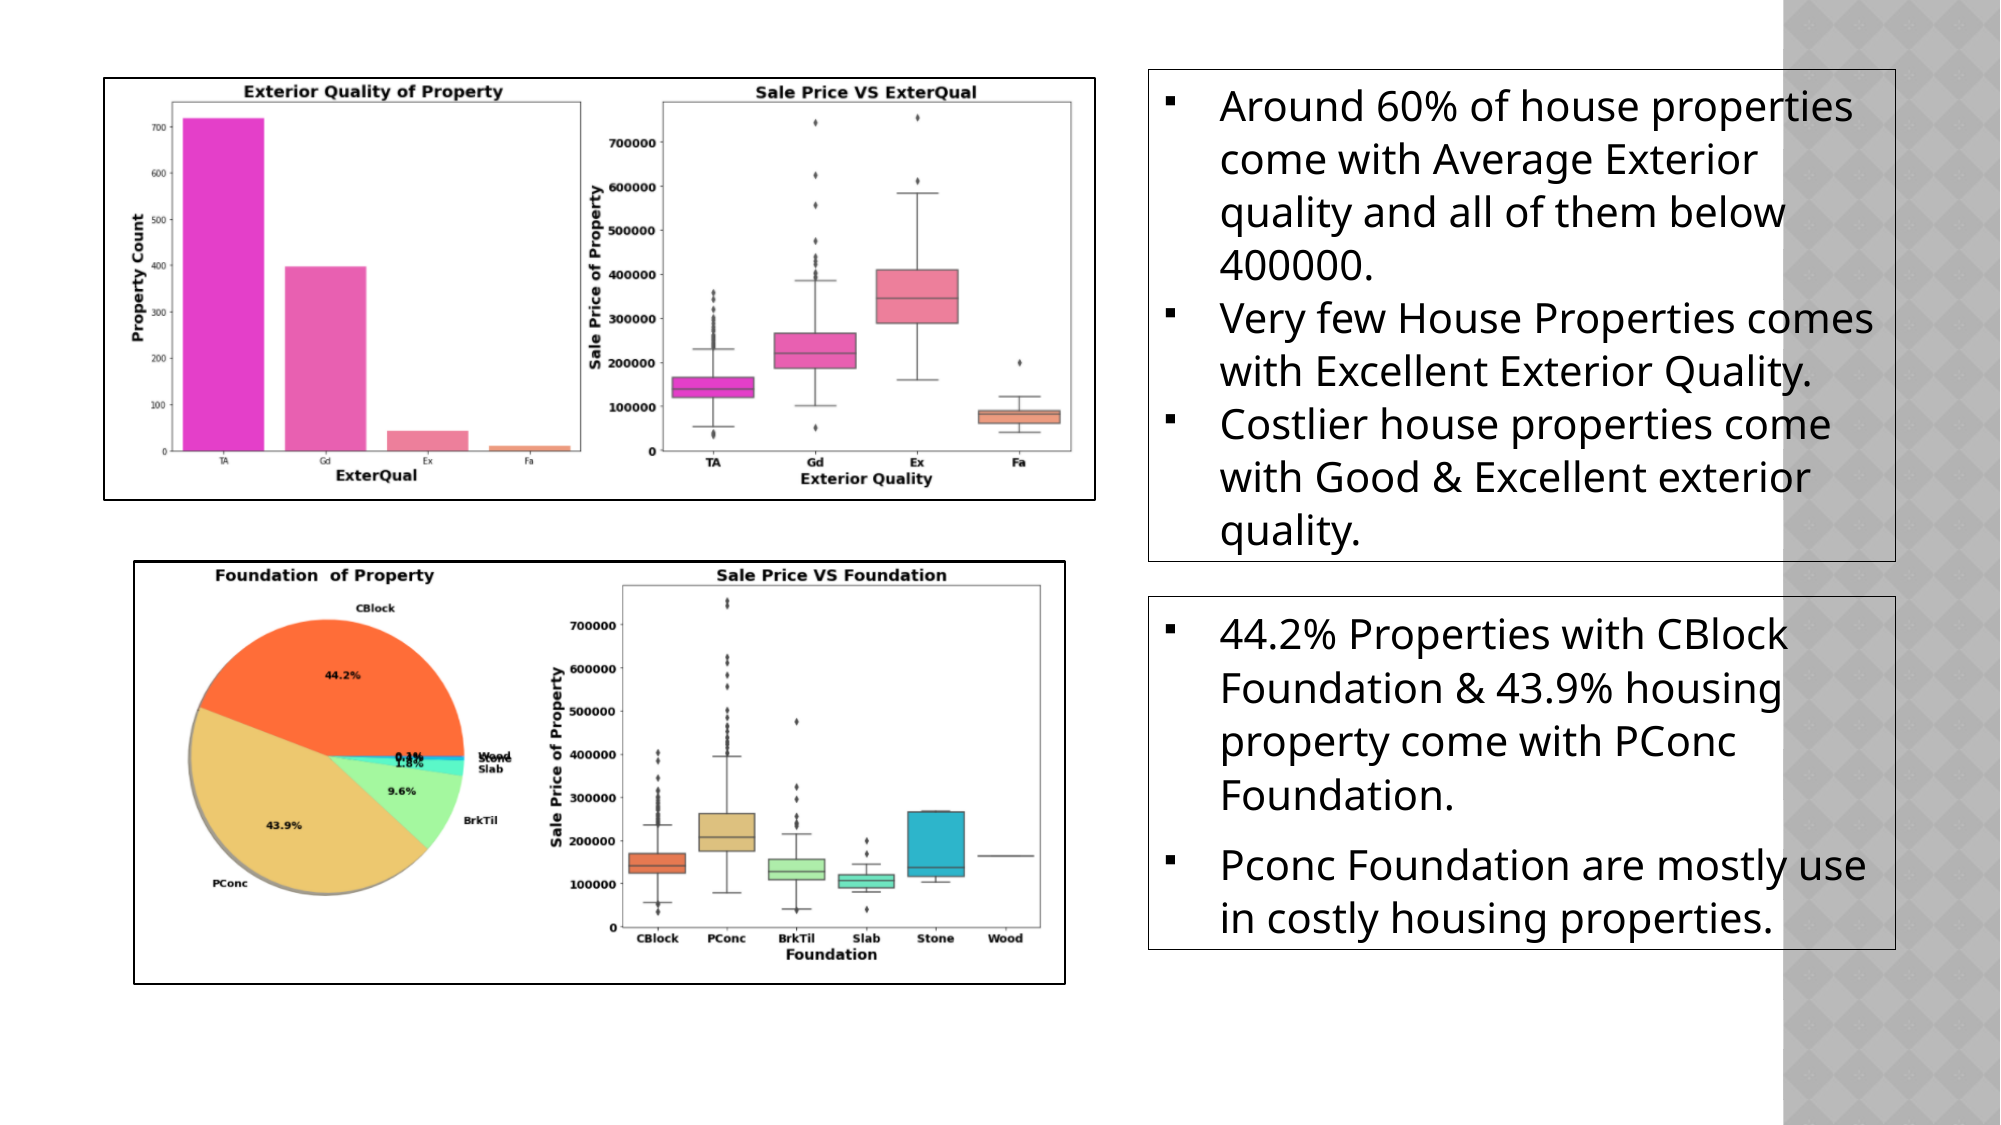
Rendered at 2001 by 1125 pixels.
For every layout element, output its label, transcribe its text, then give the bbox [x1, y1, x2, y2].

text_box Around 60% of house properties come with Average Exterior quality and all of them below 400000. Very few House Properties comes with Excellent Exterior Quality. Costlier house properties come with Good & Excellent exterior quality. [1148, 69, 1896, 562]
text_box 44.2% Properties with CBlock Foundation & 43.9% housing property come with PConc Foundation. Pconc Foundation are mostly use in costly housing properties. [1148, 596, 1896, 950]
picture [134, 562, 1065, 984]
picture [104, 78, 1095, 500]
